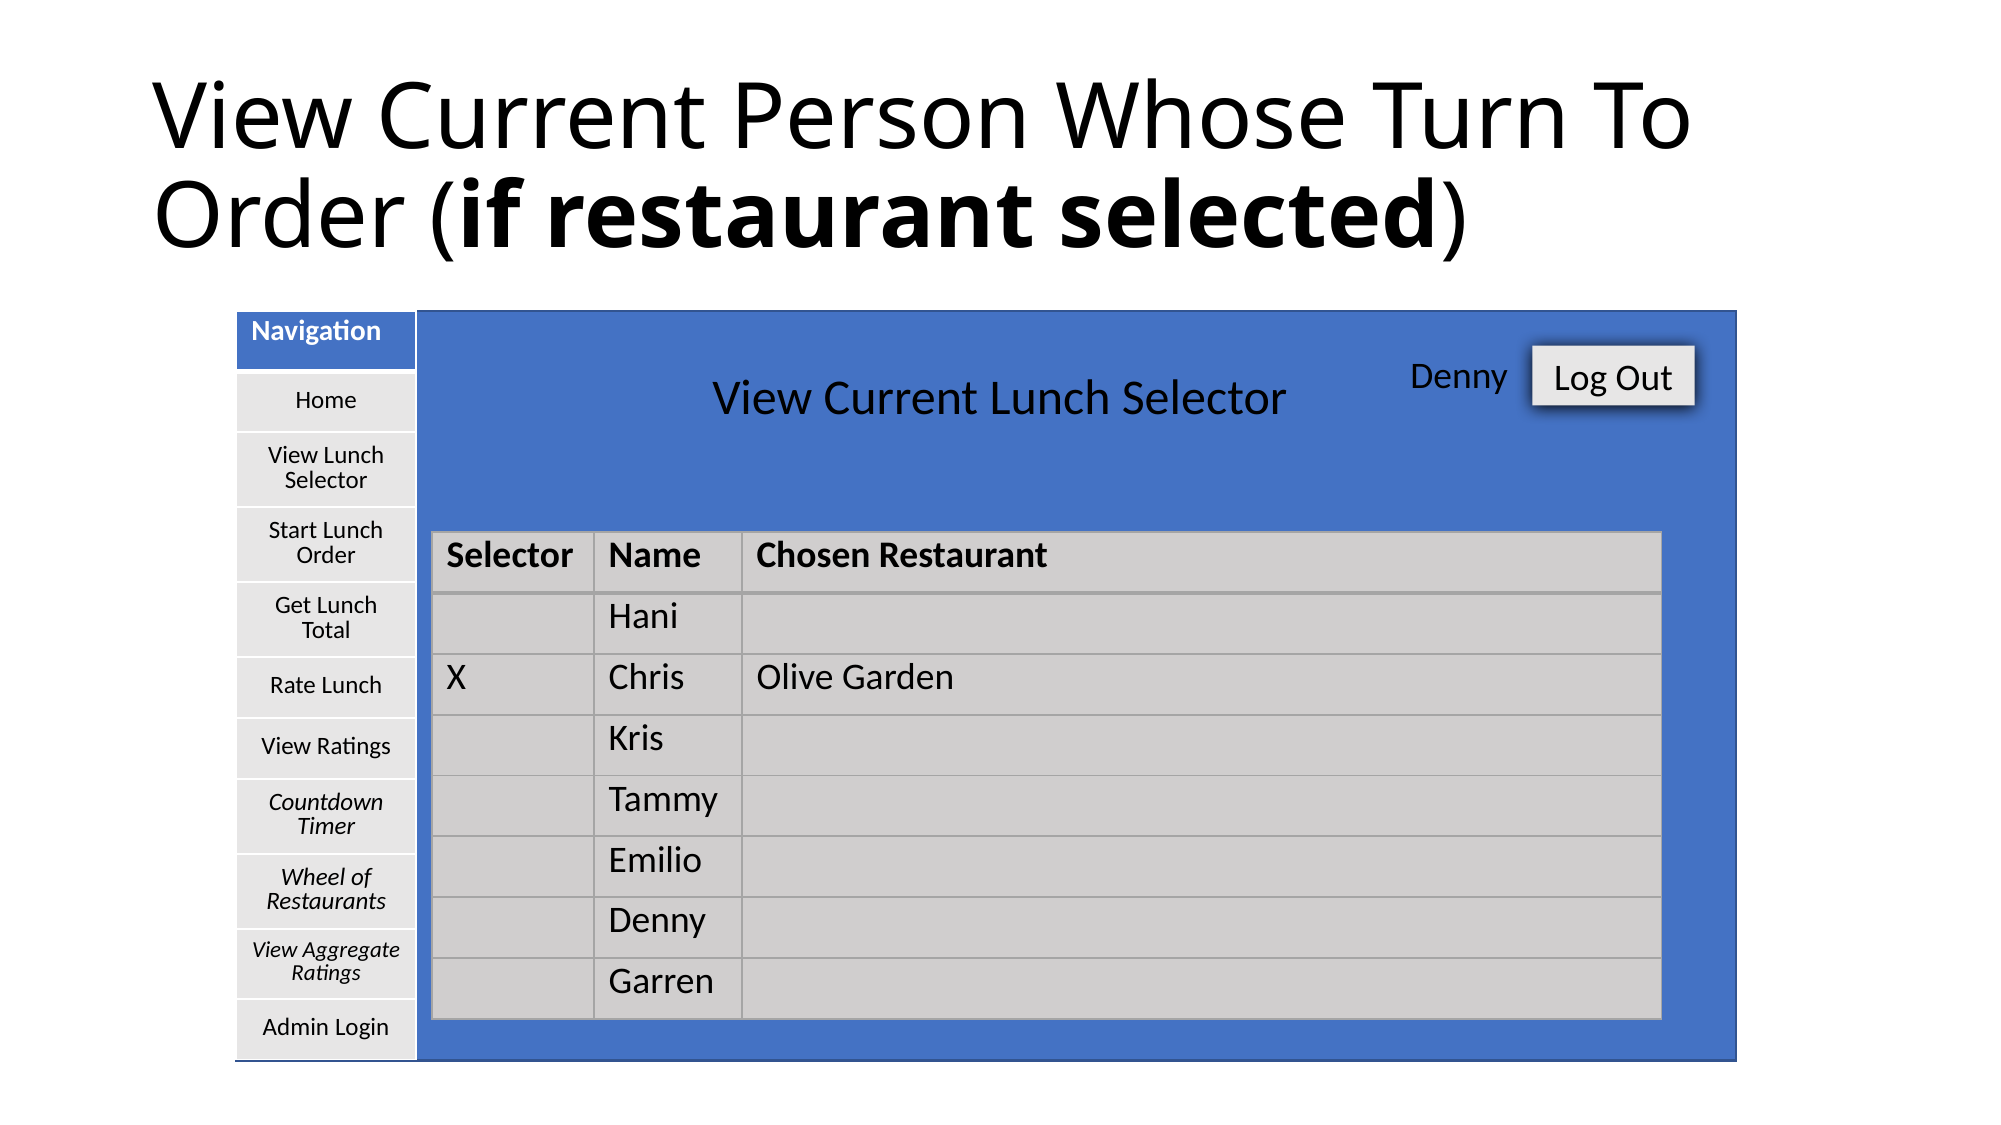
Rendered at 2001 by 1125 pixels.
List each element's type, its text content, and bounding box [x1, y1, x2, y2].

table_cell Rate Lunch [237, 658, 415, 717]
table_cell Home [237, 374, 415, 431]
table_cell [433, 595, 593, 653]
table_cell [743, 595, 1661, 653]
table_cell [433, 776, 593, 835]
text_box [235, 310, 1737, 1062]
table_cell Wheel of Restaurants [237, 855, 415, 928]
table_cell Countdown Timer [237, 780, 415, 853]
table_cell [433, 716, 593, 775]
table_cell [743, 776, 1661, 835]
table_cell Admin Login [237, 1000, 415, 1059]
table_cell View Aggregate Ratings [237, 930, 415, 998]
table_cell Tammy [595, 776, 741, 835]
table_header Name [595, 533, 741, 591]
table_cell X [433, 655, 593, 714]
text_box Denny [1340, 344, 1521, 404]
table_cell [743, 716, 1661, 775]
table_cell Olive Garden [743, 655, 1661, 714]
table_cell View Lunch Selector [237, 433, 415, 506]
table_cell [433, 959, 593, 1018]
table_cell Denny [595, 898, 741, 957]
table_header Chosen Restaurant [743, 533, 1661, 591]
text_box Log Out [1532, 345, 1695, 406]
table_header Navigation [237, 312, 415, 369]
table_cell [433, 898, 593, 957]
table_cell Kris [595, 716, 741, 775]
table_cell [743, 959, 1661, 1018]
title View Current Person Whose Turn To Order (if restaurant selected) [137, 59, 1863, 278]
table_cell Hani [595, 595, 741, 653]
table_cell Get Lunch Total [237, 583, 415, 656]
table_cell Start Lunch Order [237, 508, 415, 581]
table_cell [433, 837, 593, 896]
table_cell Emilio [595, 837, 741, 896]
table_header Selector [433, 533, 593, 591]
table_cell [743, 837, 1661, 896]
text_box View Current Lunch Selector [589, 357, 1411, 432]
table_cell Garren [595, 959, 741, 1018]
table_cell [743, 898, 1661, 957]
table_cell View Ratings [237, 719, 415, 778]
table_cell Chris [595, 655, 741, 714]
